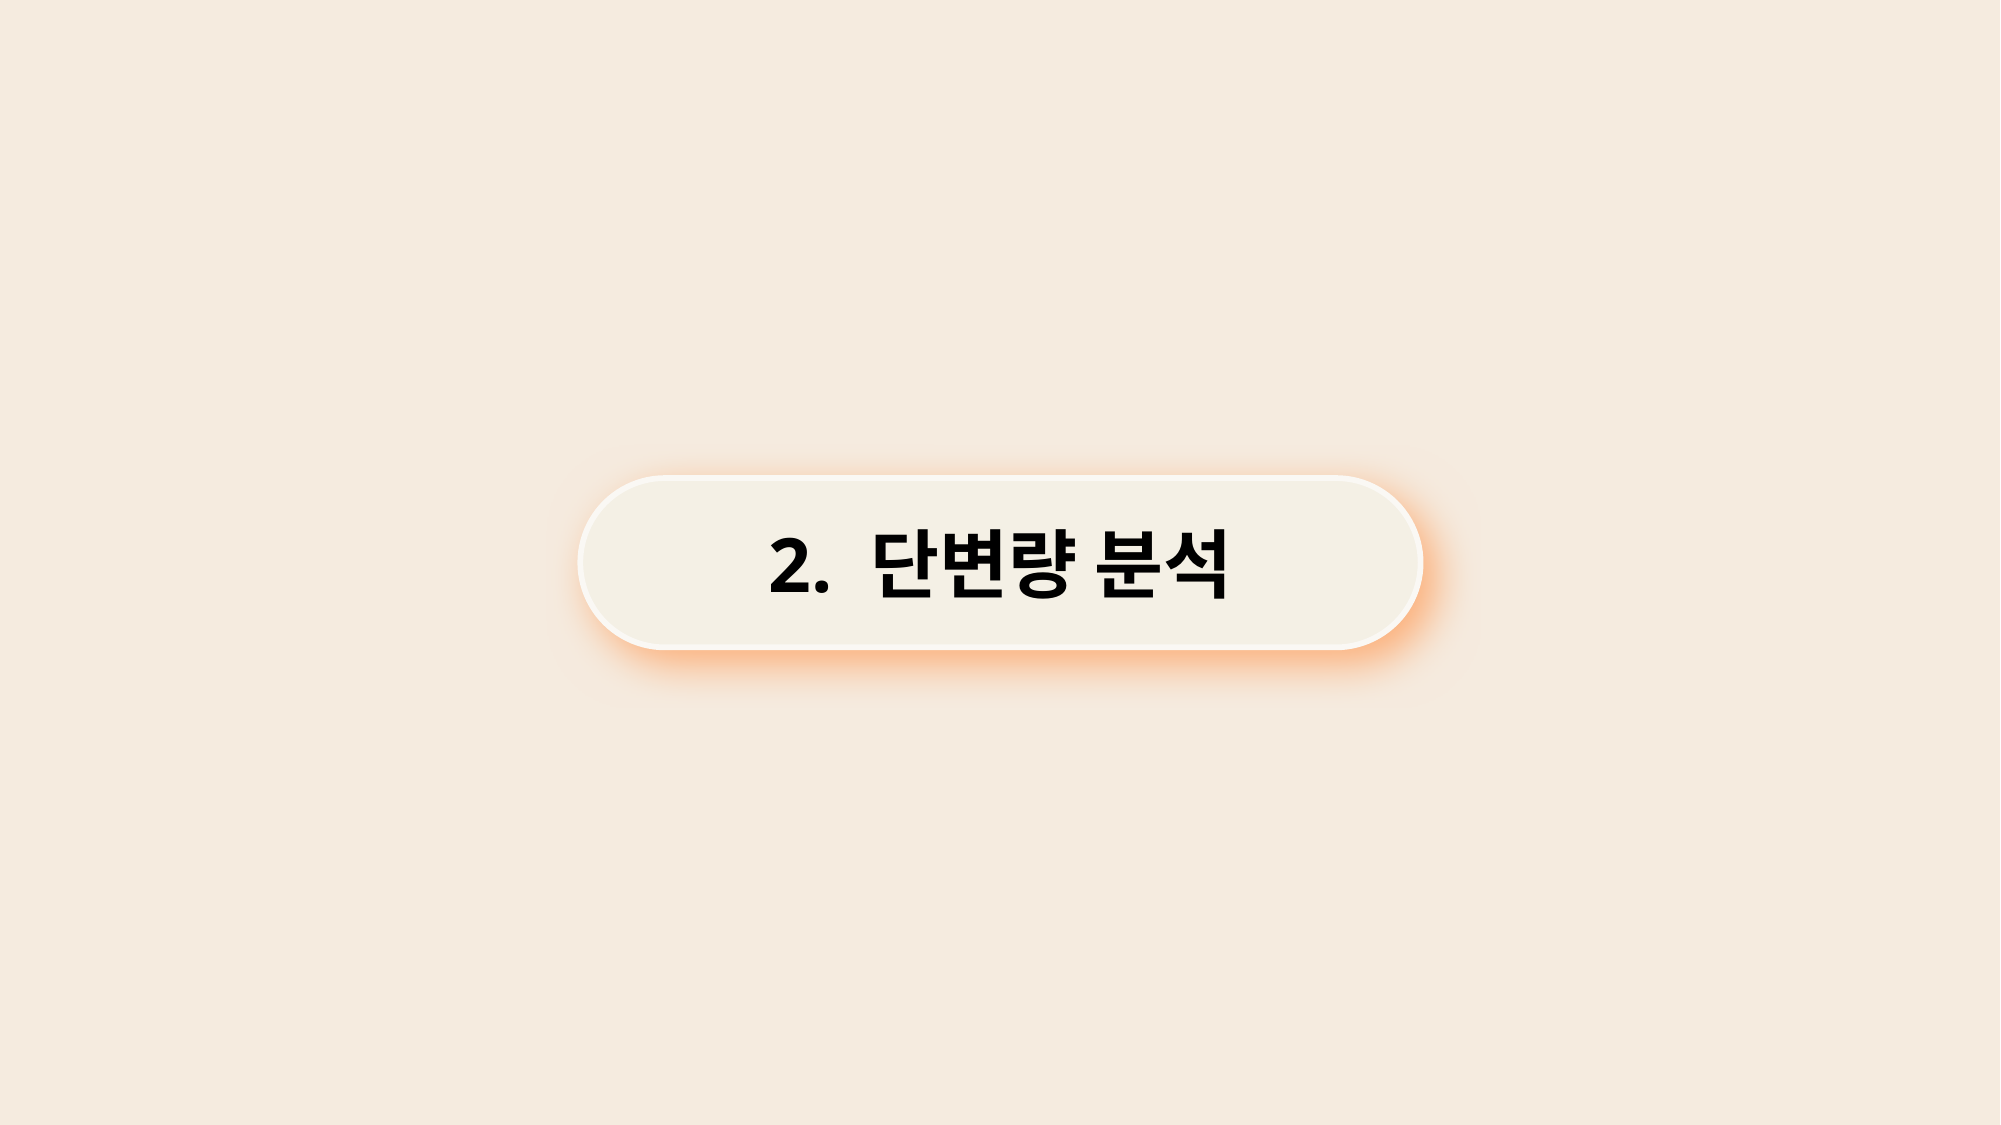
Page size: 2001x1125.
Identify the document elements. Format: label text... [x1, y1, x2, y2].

text_box 2. 단변량 분석 [579, 477, 1422, 649]
